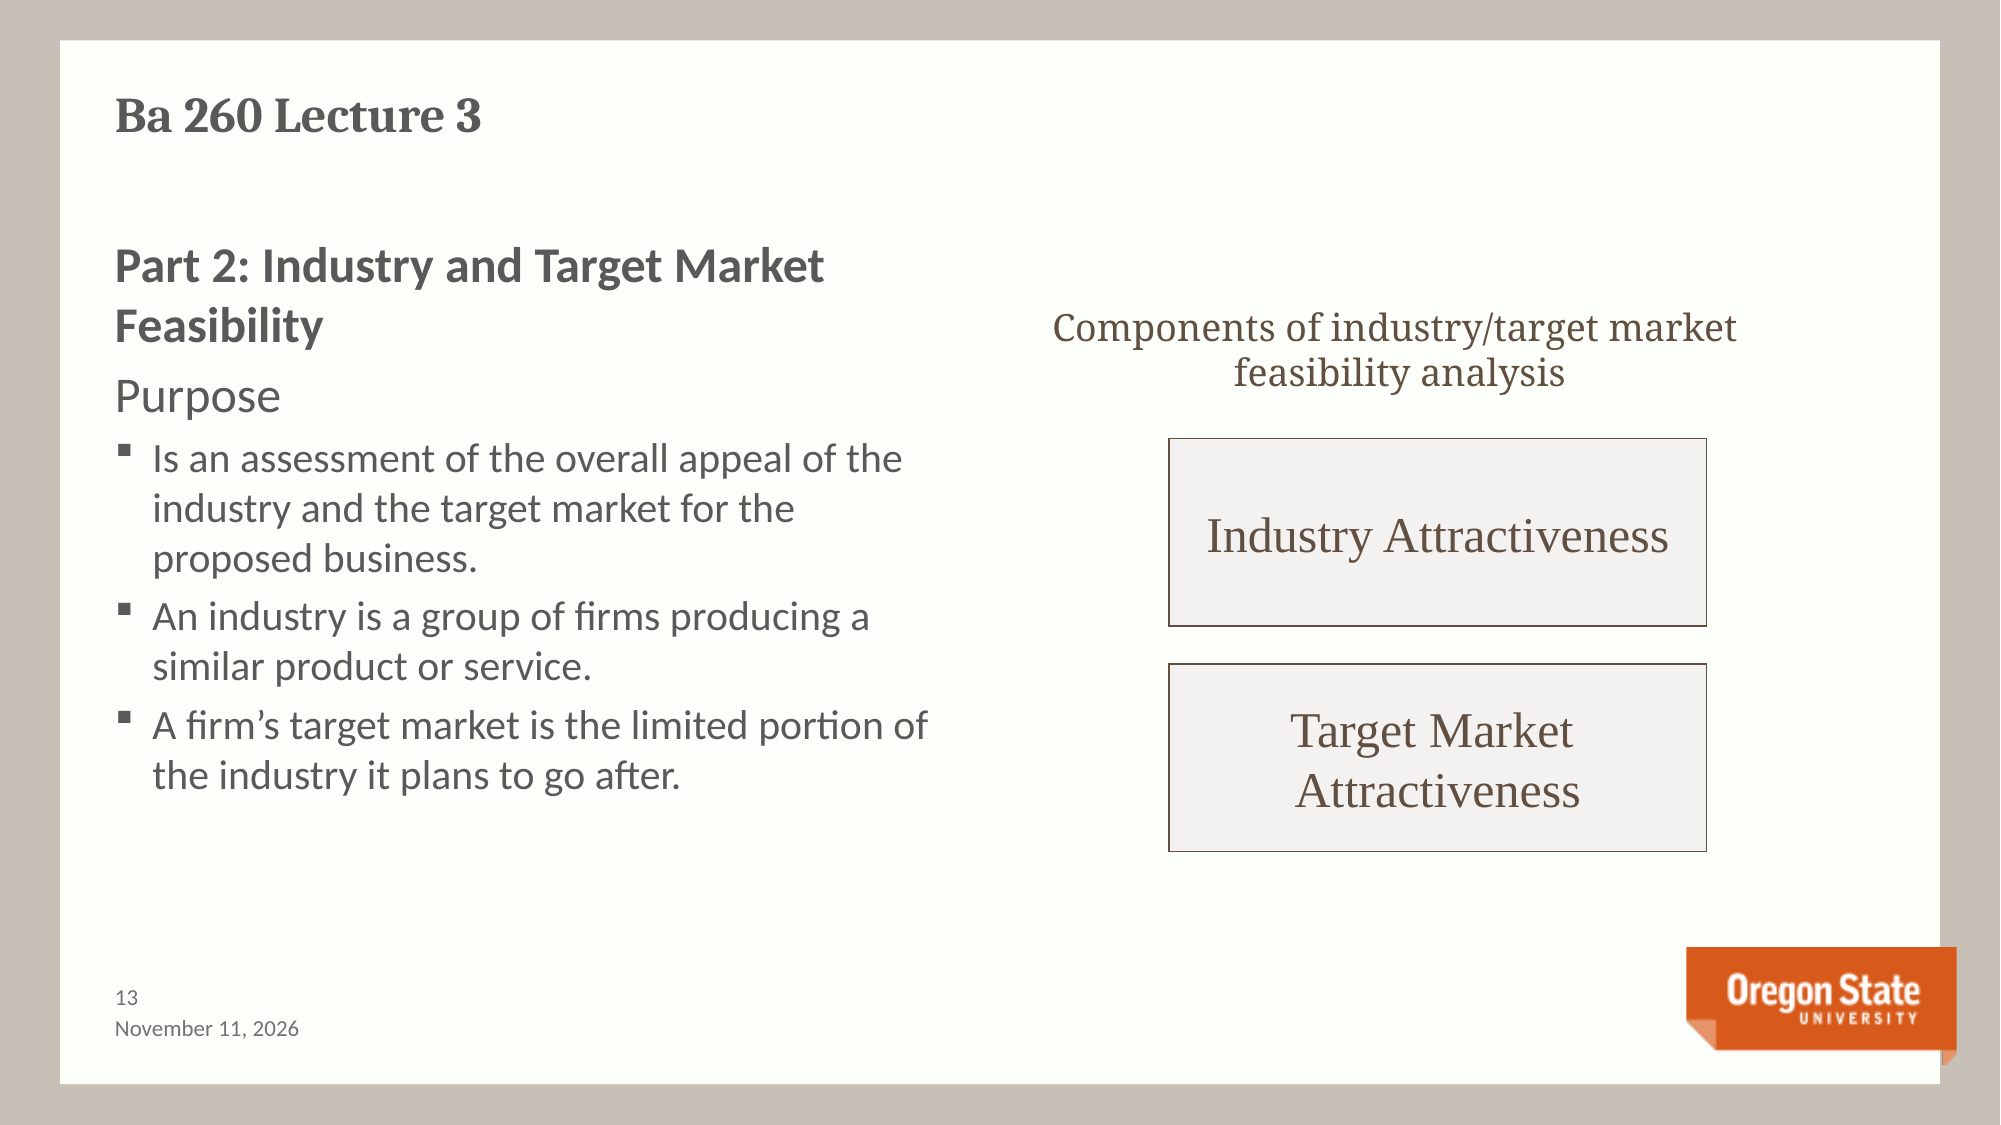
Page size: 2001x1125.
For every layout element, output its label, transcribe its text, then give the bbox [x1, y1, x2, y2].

list Part 2: Industry and Target Market Feasibility Purpose Is an assessment of the overall appeal of the industry and the target market for the proposed business. An industry is a group of firms producing a similar product or service. A firm’s target market is the limited portion of the industry it plans to go after. [99, 224, 976, 938]
text_box Industry Attractiveness [1169, 438, 1707, 627]
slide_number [99, 1012, 500, 1043]
text_box Components of industry/target market feasibility analysis [900, 296, 1900, 402]
slide_number 12 [99, 982, 180, 1013]
text_box Target Market Attractiveness [1169, 664, 1707, 852]
title Ba 260 Lecture 3 [99, 75, 1900, 188]
